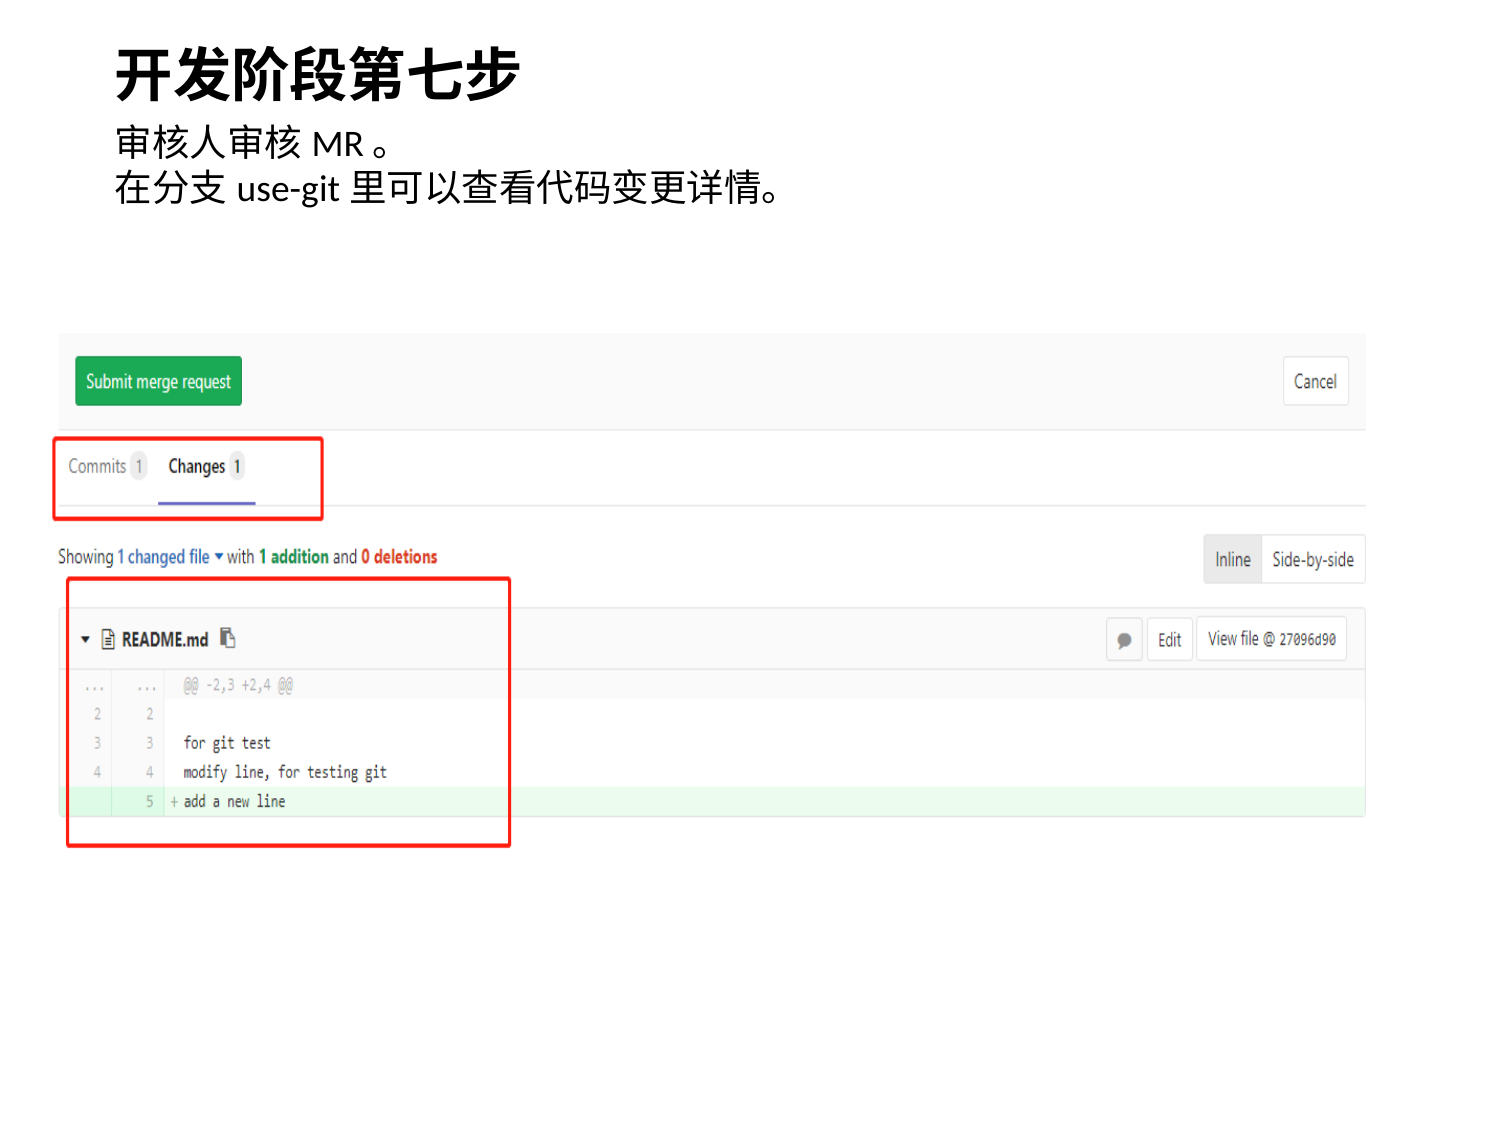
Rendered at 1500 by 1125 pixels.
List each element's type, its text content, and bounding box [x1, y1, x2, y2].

text_box 审核人审核MR。 在分支use-git里可以查看代码变更详情。 [100, 112, 833, 217]
text_box 开发阶段第七步 [100, 30, 833, 112]
picture [0, 333, 1500, 906]
